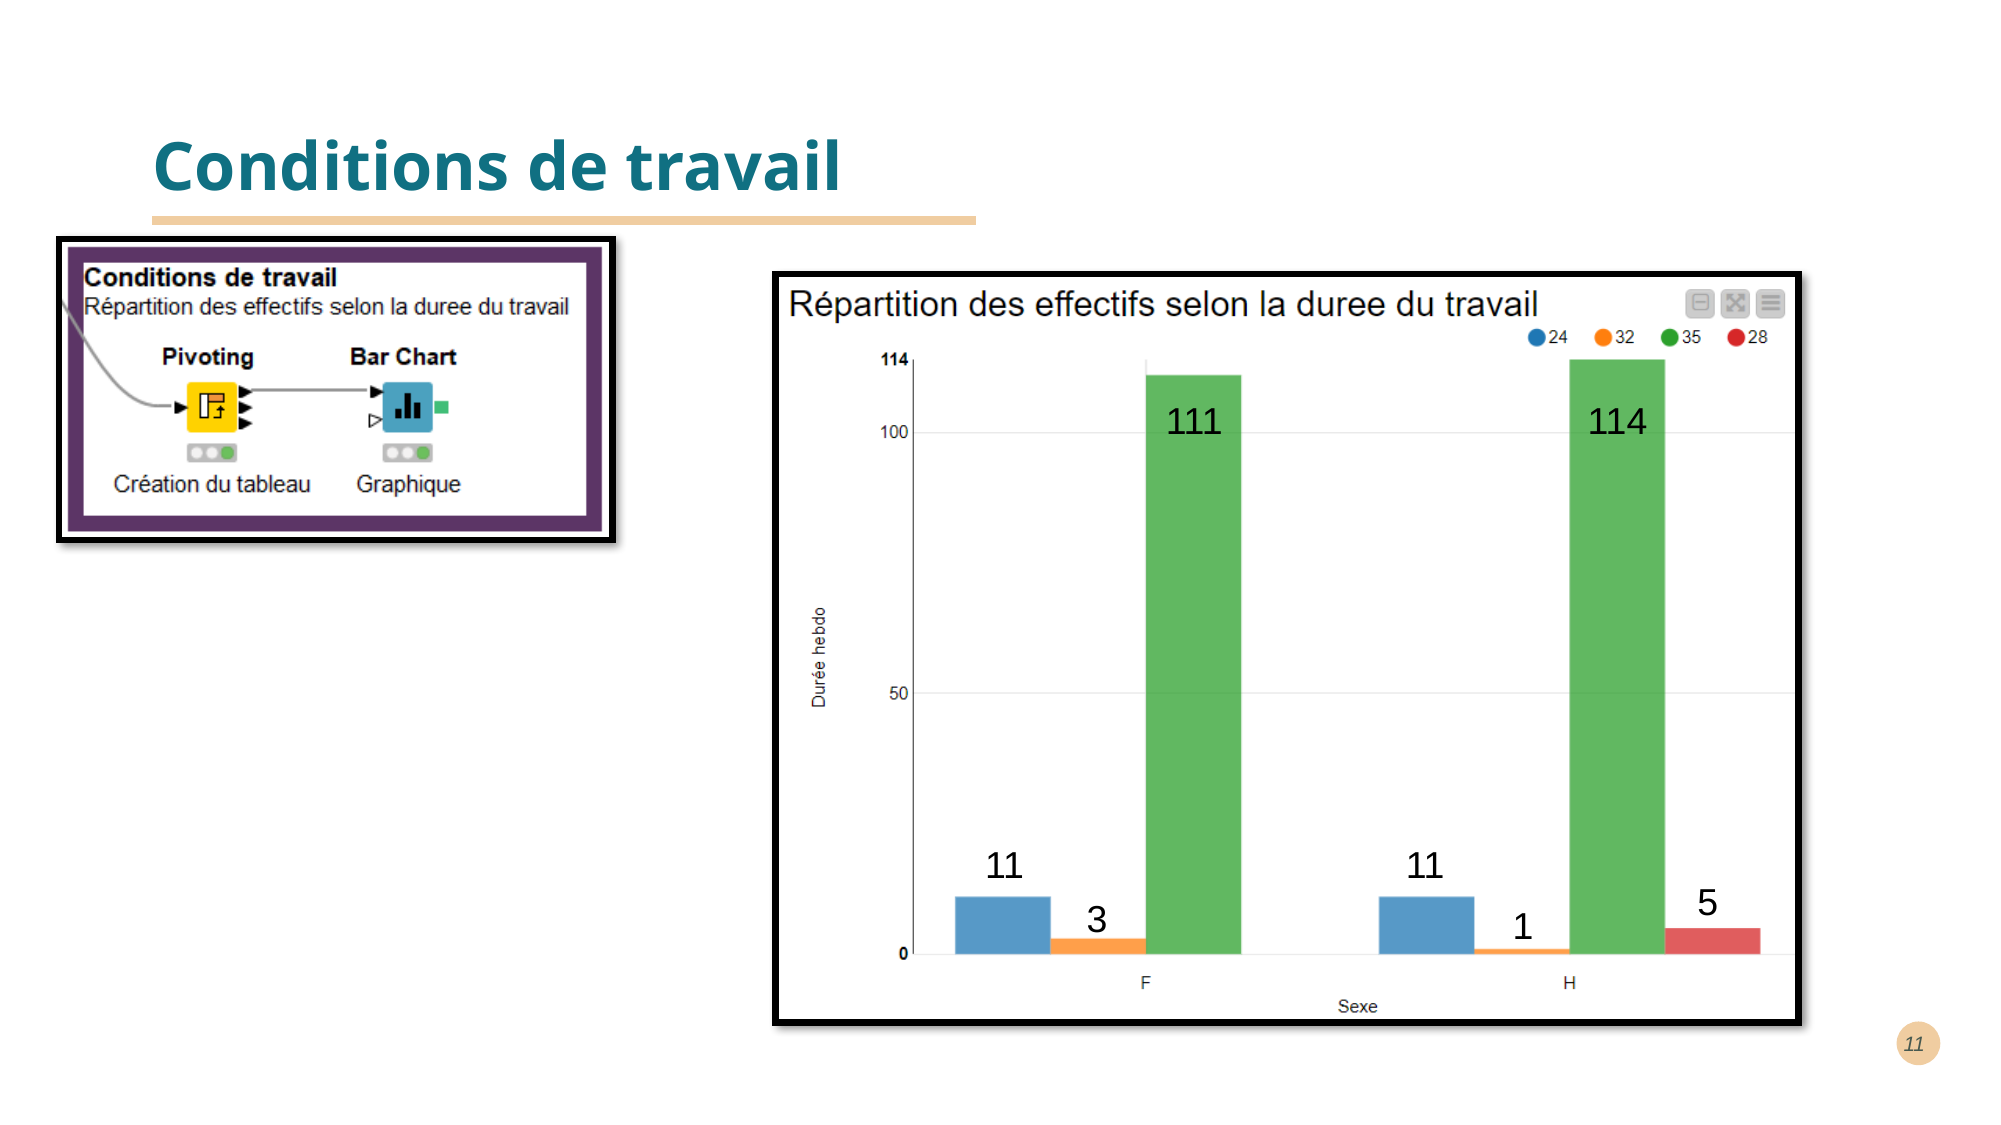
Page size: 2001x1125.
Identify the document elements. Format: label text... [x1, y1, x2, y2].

picture [778, 277, 1796, 1020]
title Conditions de travail [137, 59, 1863, 278]
picture [62, 241, 610, 538]
slide_number 11 [1881, 1012, 1940, 1073]
